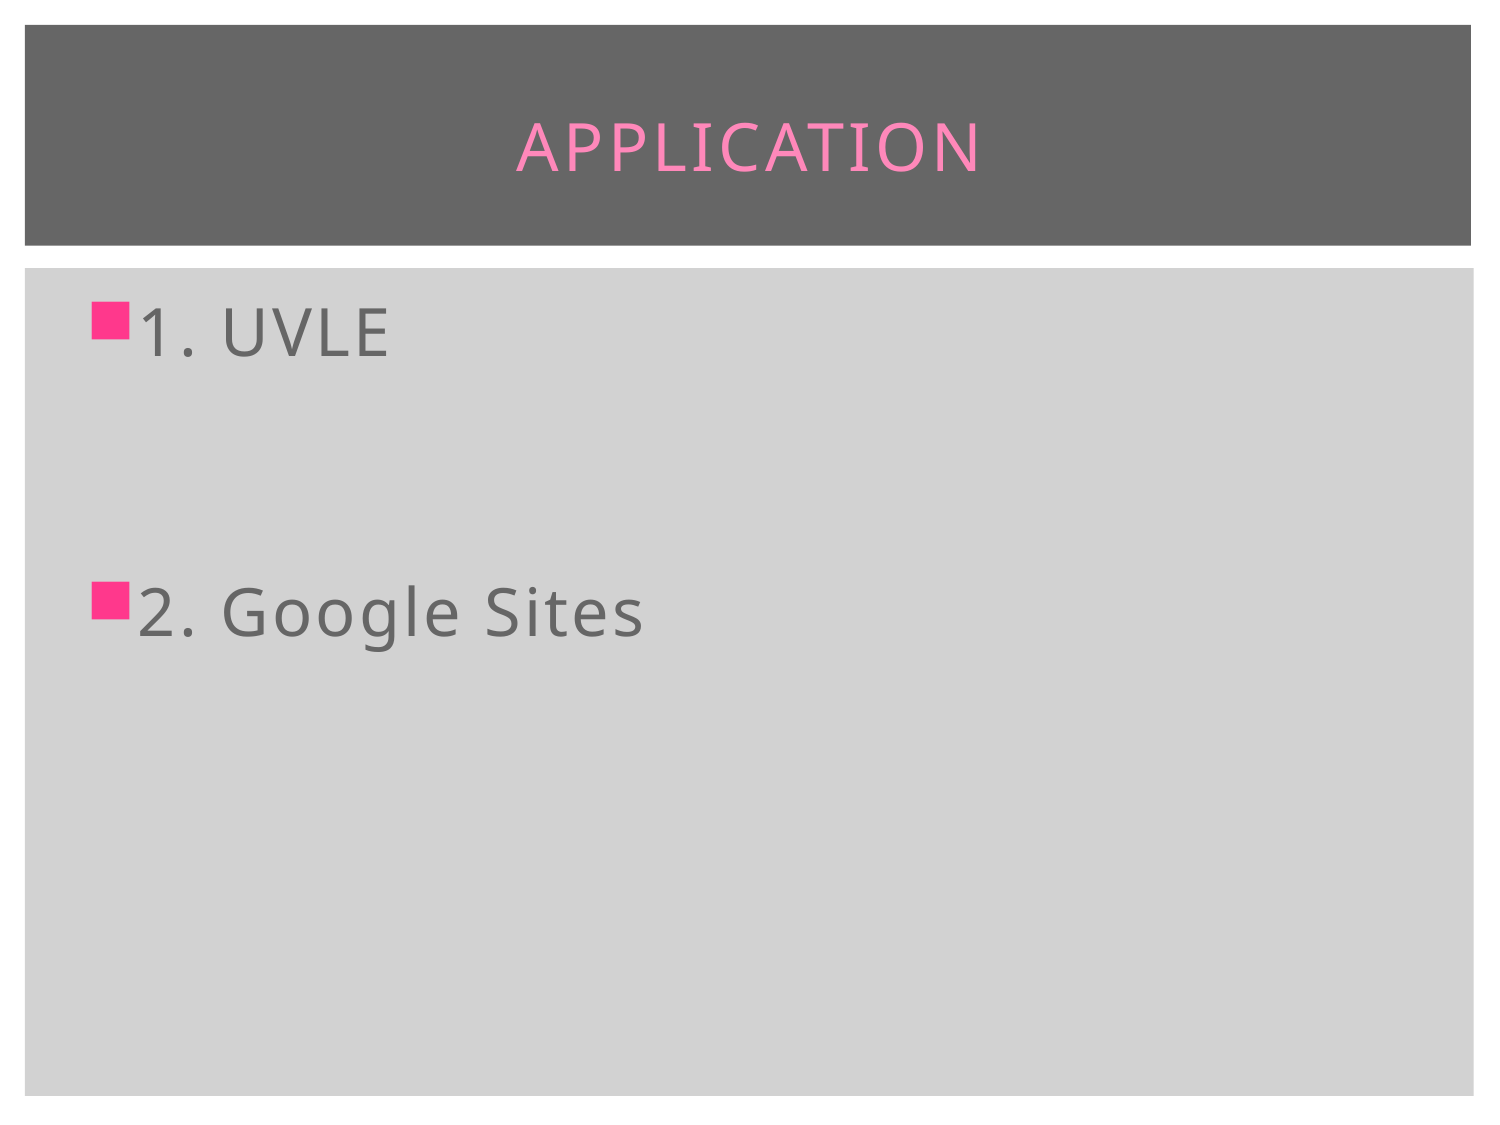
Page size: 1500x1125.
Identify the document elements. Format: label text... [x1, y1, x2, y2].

title APPLICATION [62, 58, 1438, 232]
list 1. UVLE 2. Google Sites [62, 281, 1442, 1063]
